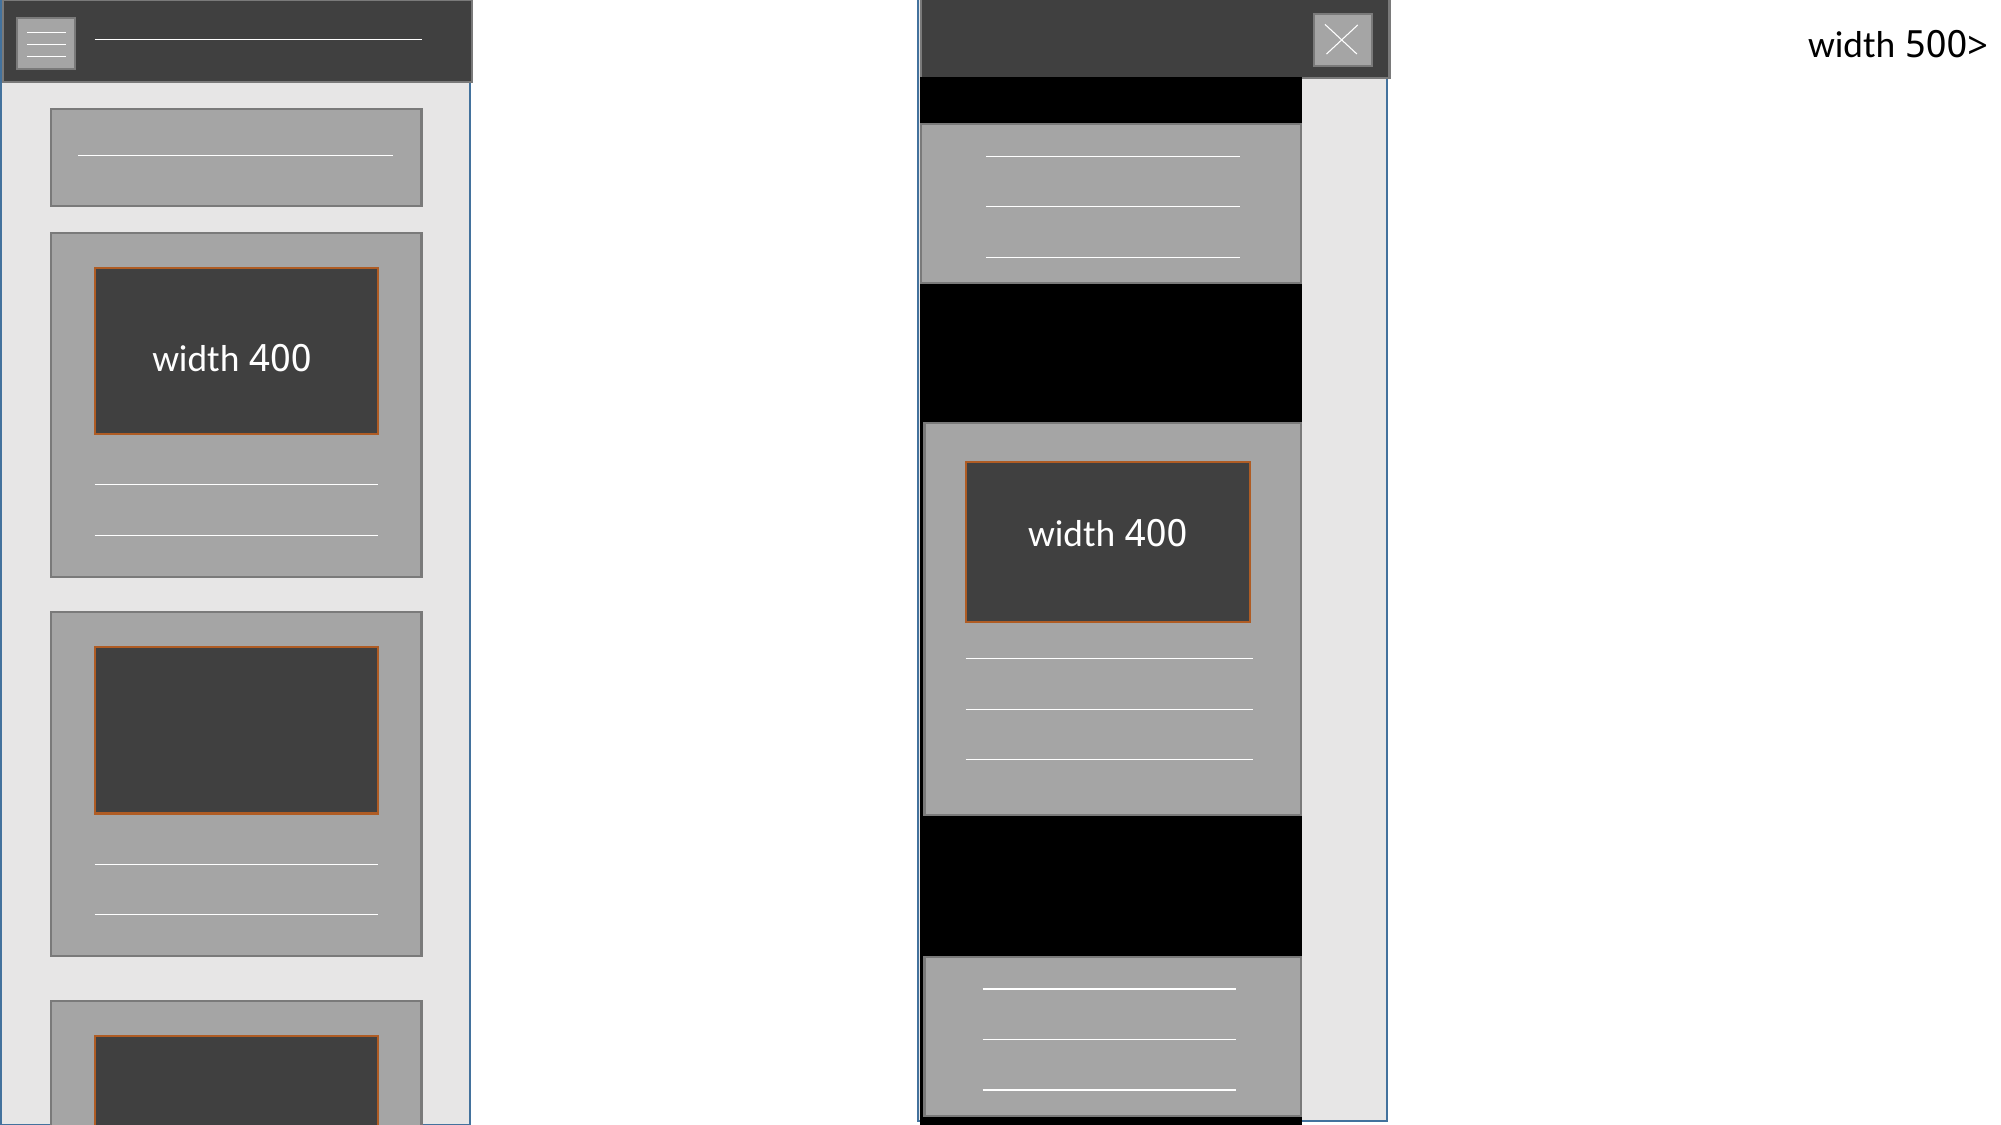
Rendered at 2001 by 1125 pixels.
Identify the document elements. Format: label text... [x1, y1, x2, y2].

text_box [1313, 13, 1373, 67]
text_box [50, 612, 422, 957]
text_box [16, 17, 75, 70]
text_box <500 width [1793, 12, 2000, 73]
text_box [920, 284, 1302, 1125]
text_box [50, 108, 422, 206]
text_box [923, 956, 1302, 1117]
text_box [50, 232, 422, 578]
text_box [920, 77, 1302, 123]
text_box [965, 461, 1251, 623]
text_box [1324, 24, 1357, 55]
text_box 400 width [1013, 501, 1203, 562]
text_box [920, 0, 1391, 79]
text_box [923, 422, 1302, 816]
text_box [1302, 79, 1388, 1122]
text_box [0, 0, 471, 1125]
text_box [50, 1001, 422, 1125]
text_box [920, 123, 1302, 283]
text_box [2, 0, 473, 83]
